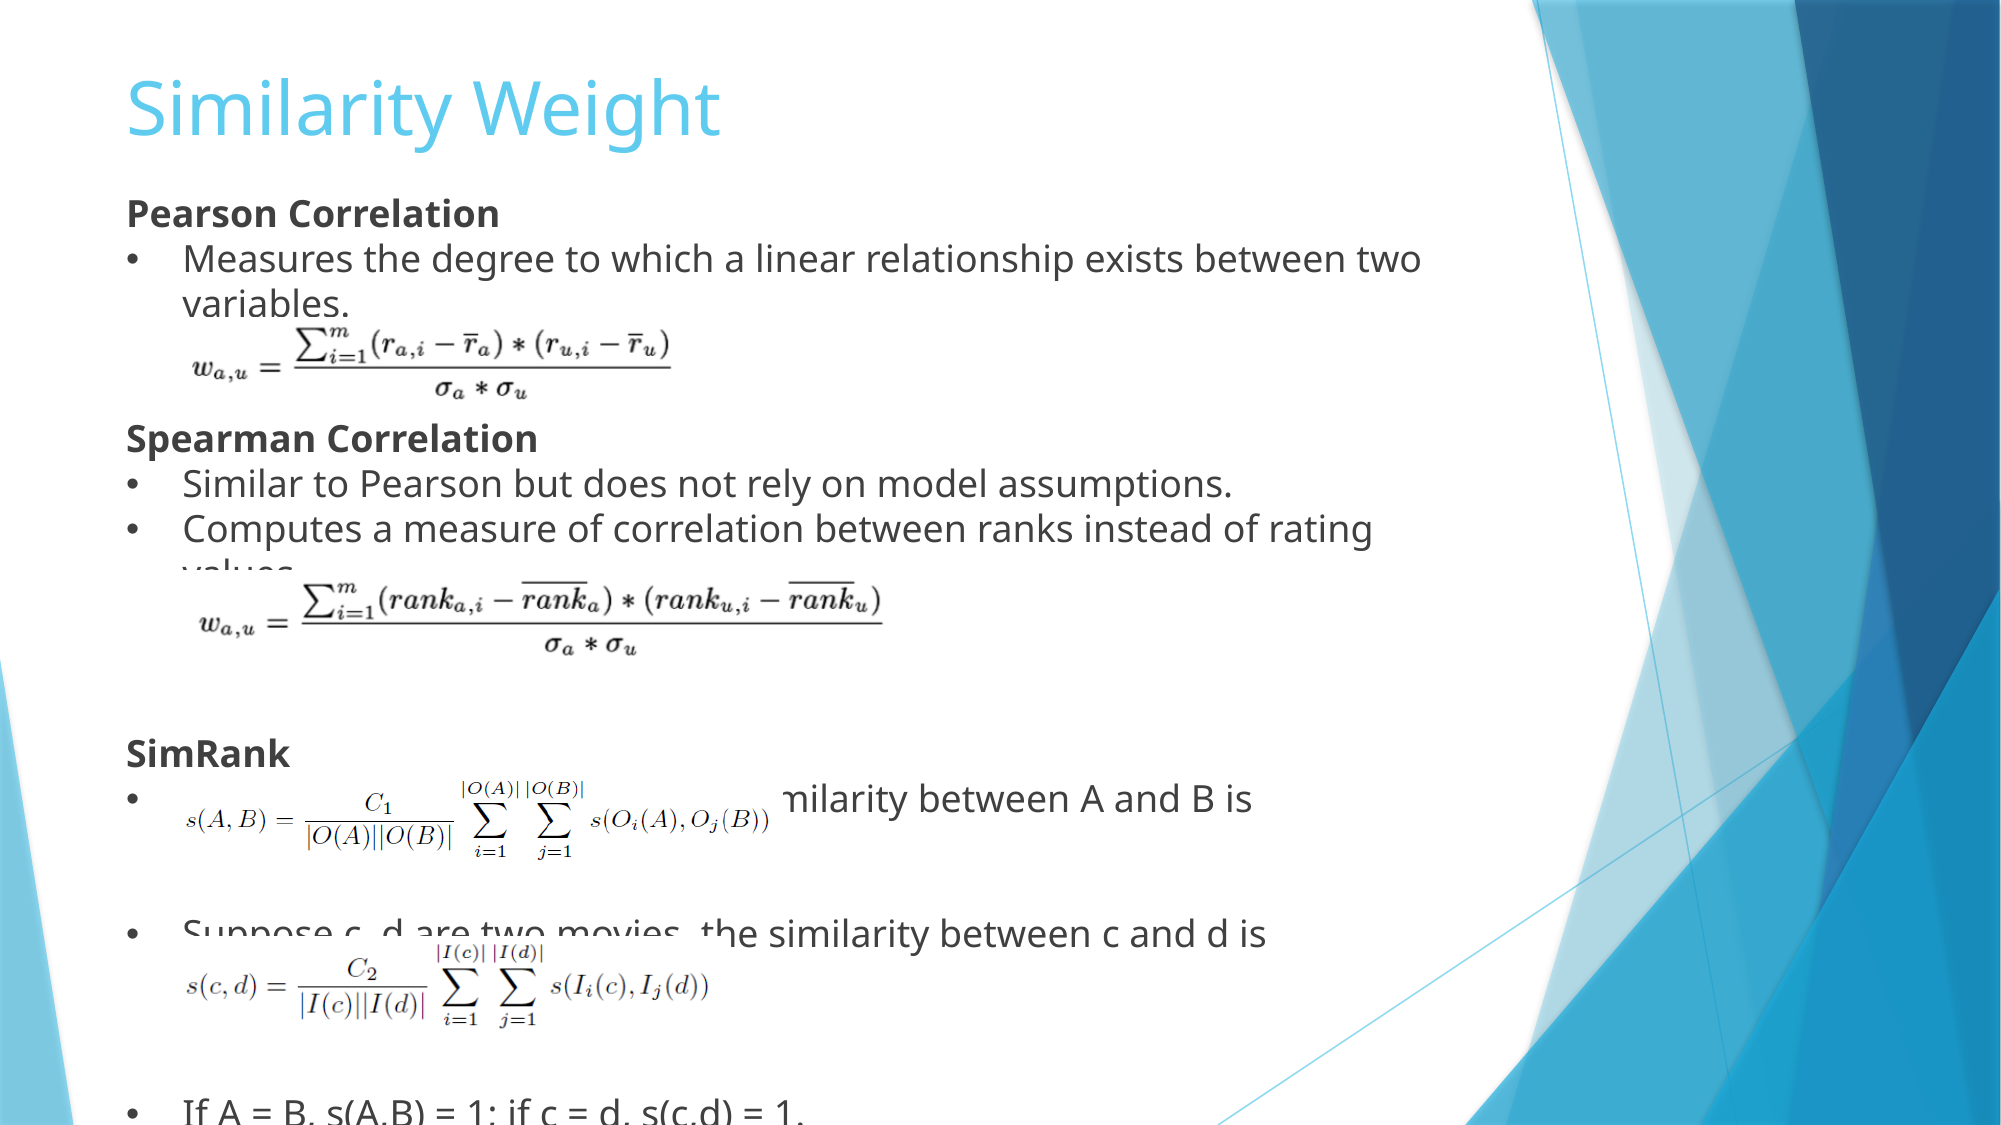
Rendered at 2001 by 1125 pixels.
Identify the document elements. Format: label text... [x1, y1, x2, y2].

picture [182, 935, 729, 1042]
picture [165, 777, 784, 871]
picture [166, 316, 697, 414]
picture [182, 570, 896, 668]
list Pearson Correlation Measures the degree to which a linear relationship exists between two variables. Spearman Correlation Similar to Pearson but does not rely on model assumptions. Computes a measure of correlation between ranks instead of rating values. SimRank Suppose A, B are two users, the similarity between A and B is Suppose c, d are two movies, the similarity between c and d is If A = B, s(A,B) = 1; if c = d, s(c,d) = 1. [111, 183, 1522, 1125]
title Similarity Weight [111, 52, 1522, 183]
